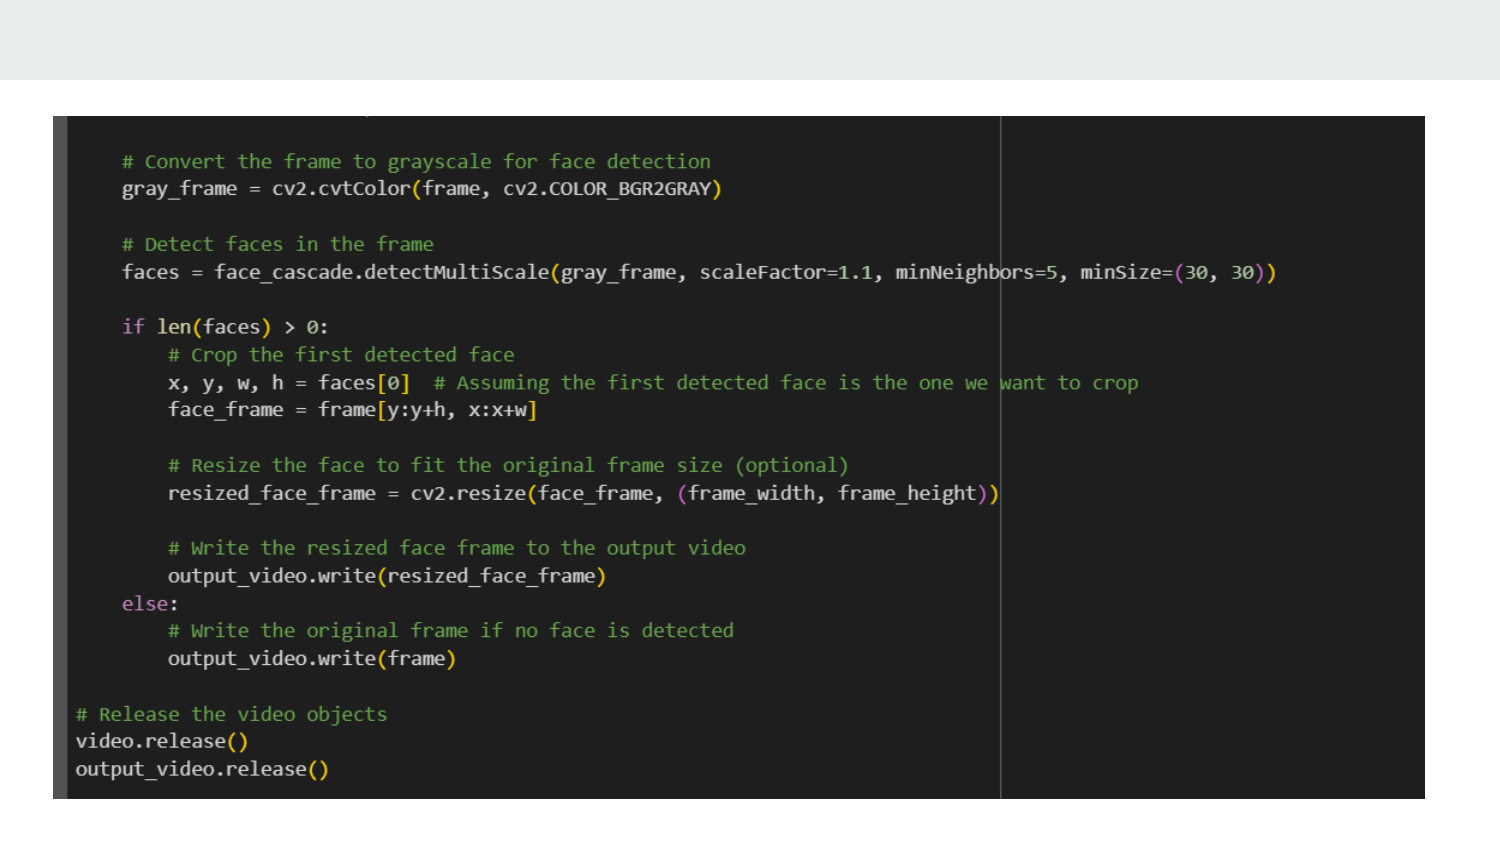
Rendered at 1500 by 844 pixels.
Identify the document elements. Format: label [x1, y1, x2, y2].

picture [53, 116, 1426, 799]
